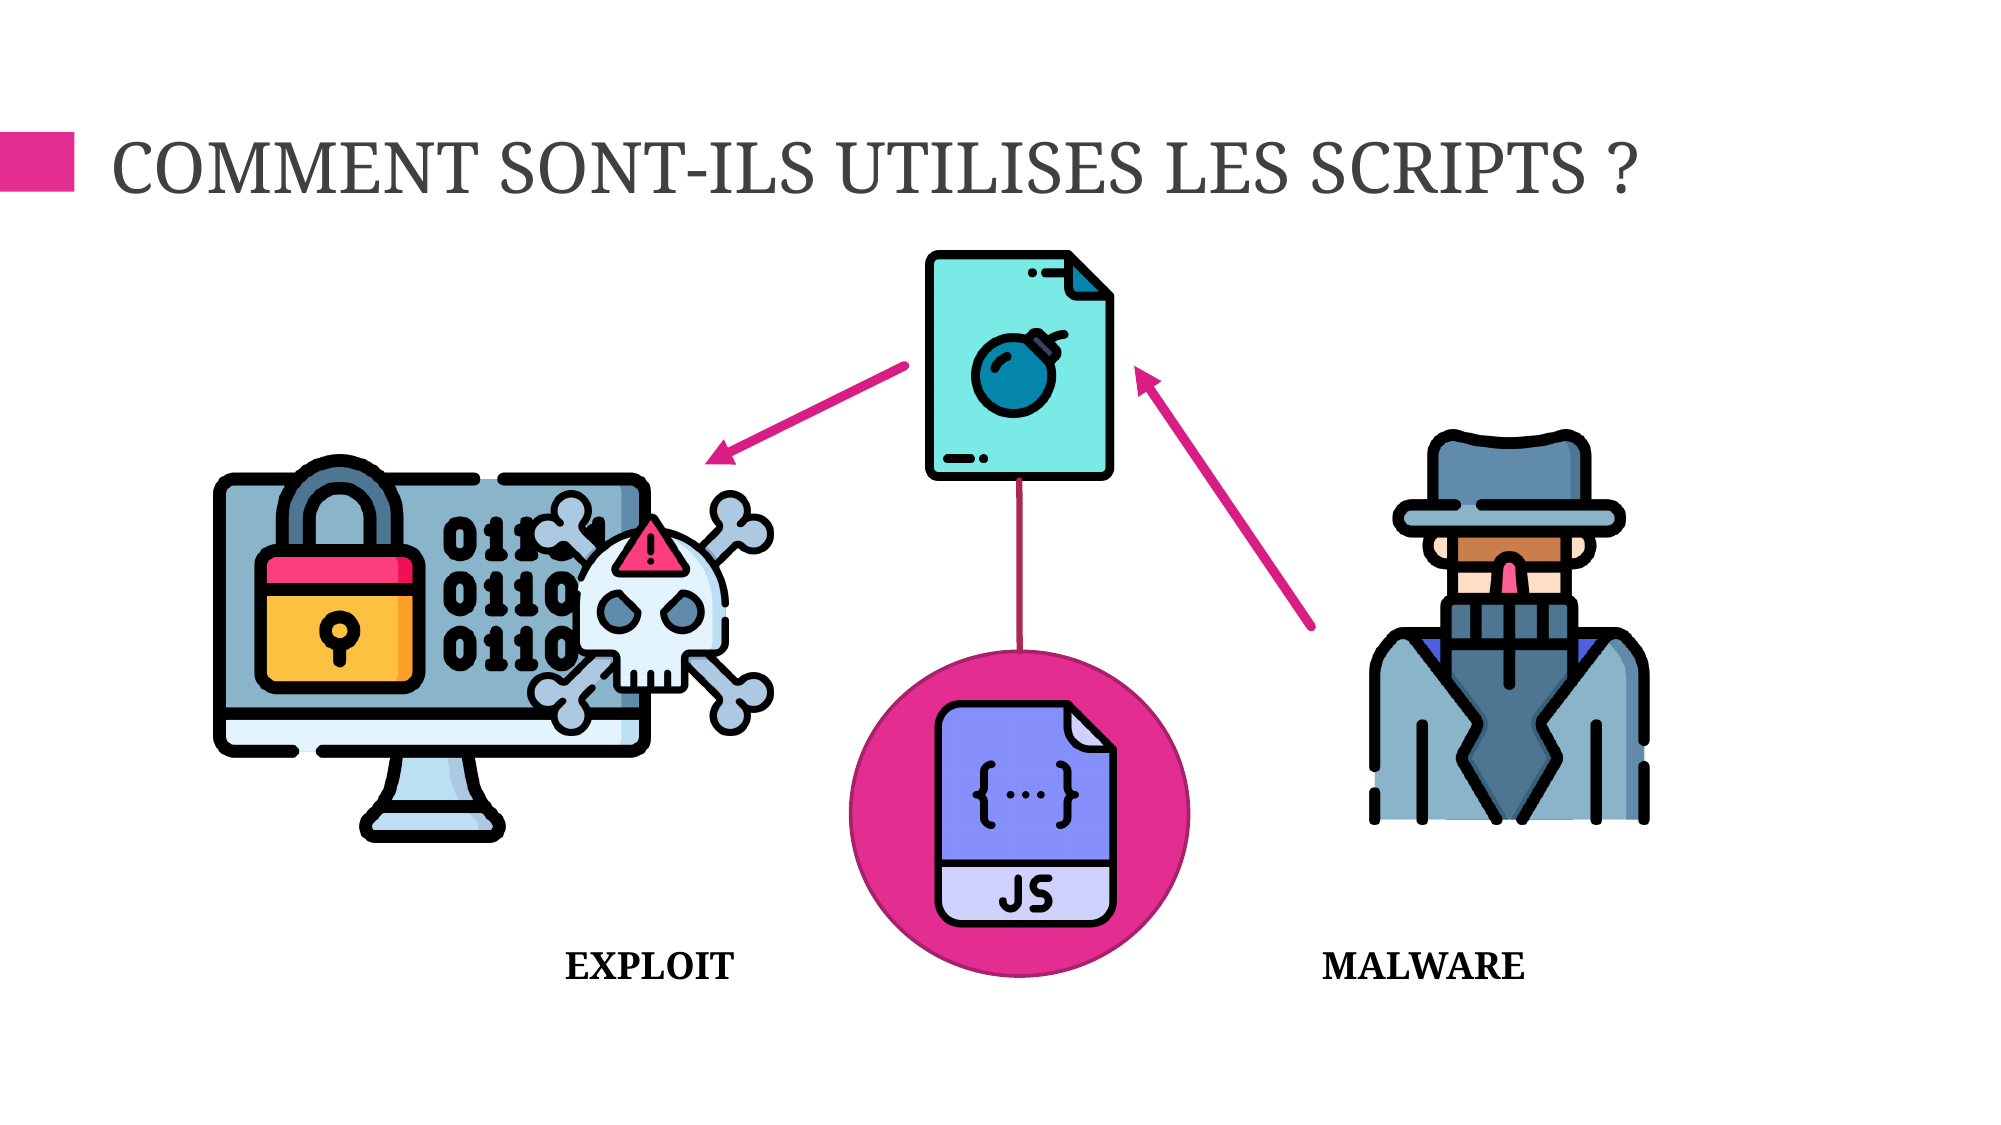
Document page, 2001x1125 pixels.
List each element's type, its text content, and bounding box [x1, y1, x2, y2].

picture [212, 428, 774, 868]
text_box EXPLOIT [550, 934, 750, 995]
picture [903, 692, 1148, 936]
picture [904, 250, 1135, 482]
title Comment sont-ils utiliSes les scripts ? [95, 115, 1905, 232]
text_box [1133, 365, 1312, 628]
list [1310, 428, 1707, 825]
text_box [848, 698, 898, 929]
text_box MALWARE [1307, 934, 1541, 995]
text_box [915, 944, 1124, 978]
text_box [1152, 709, 1191, 918]
text_box [907, 649, 1132, 690]
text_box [704, 365, 906, 465]
